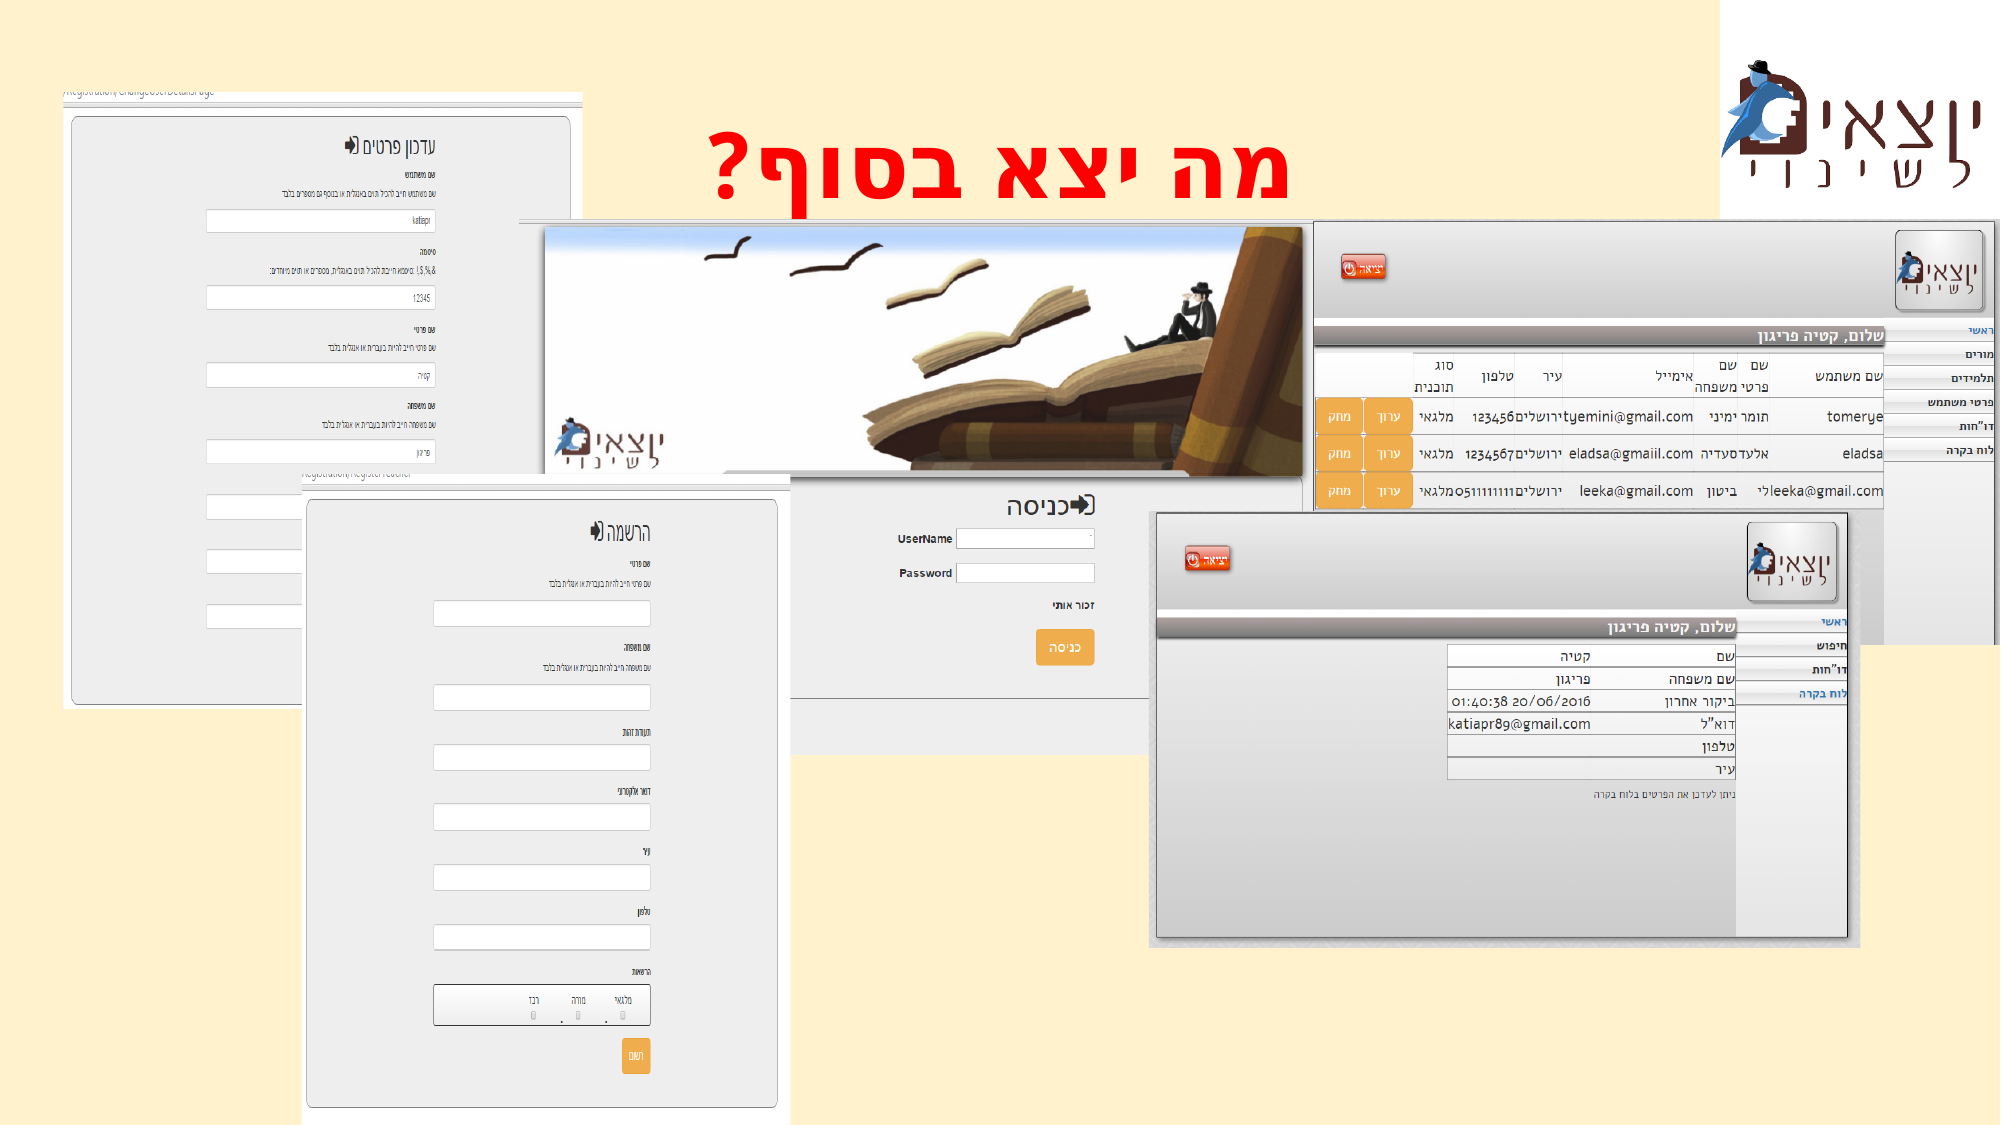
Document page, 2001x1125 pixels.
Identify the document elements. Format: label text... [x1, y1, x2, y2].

title מה יצא בסוף? [137, 59, 1720, 219]
picture [63, 0, 2000, 1125]
